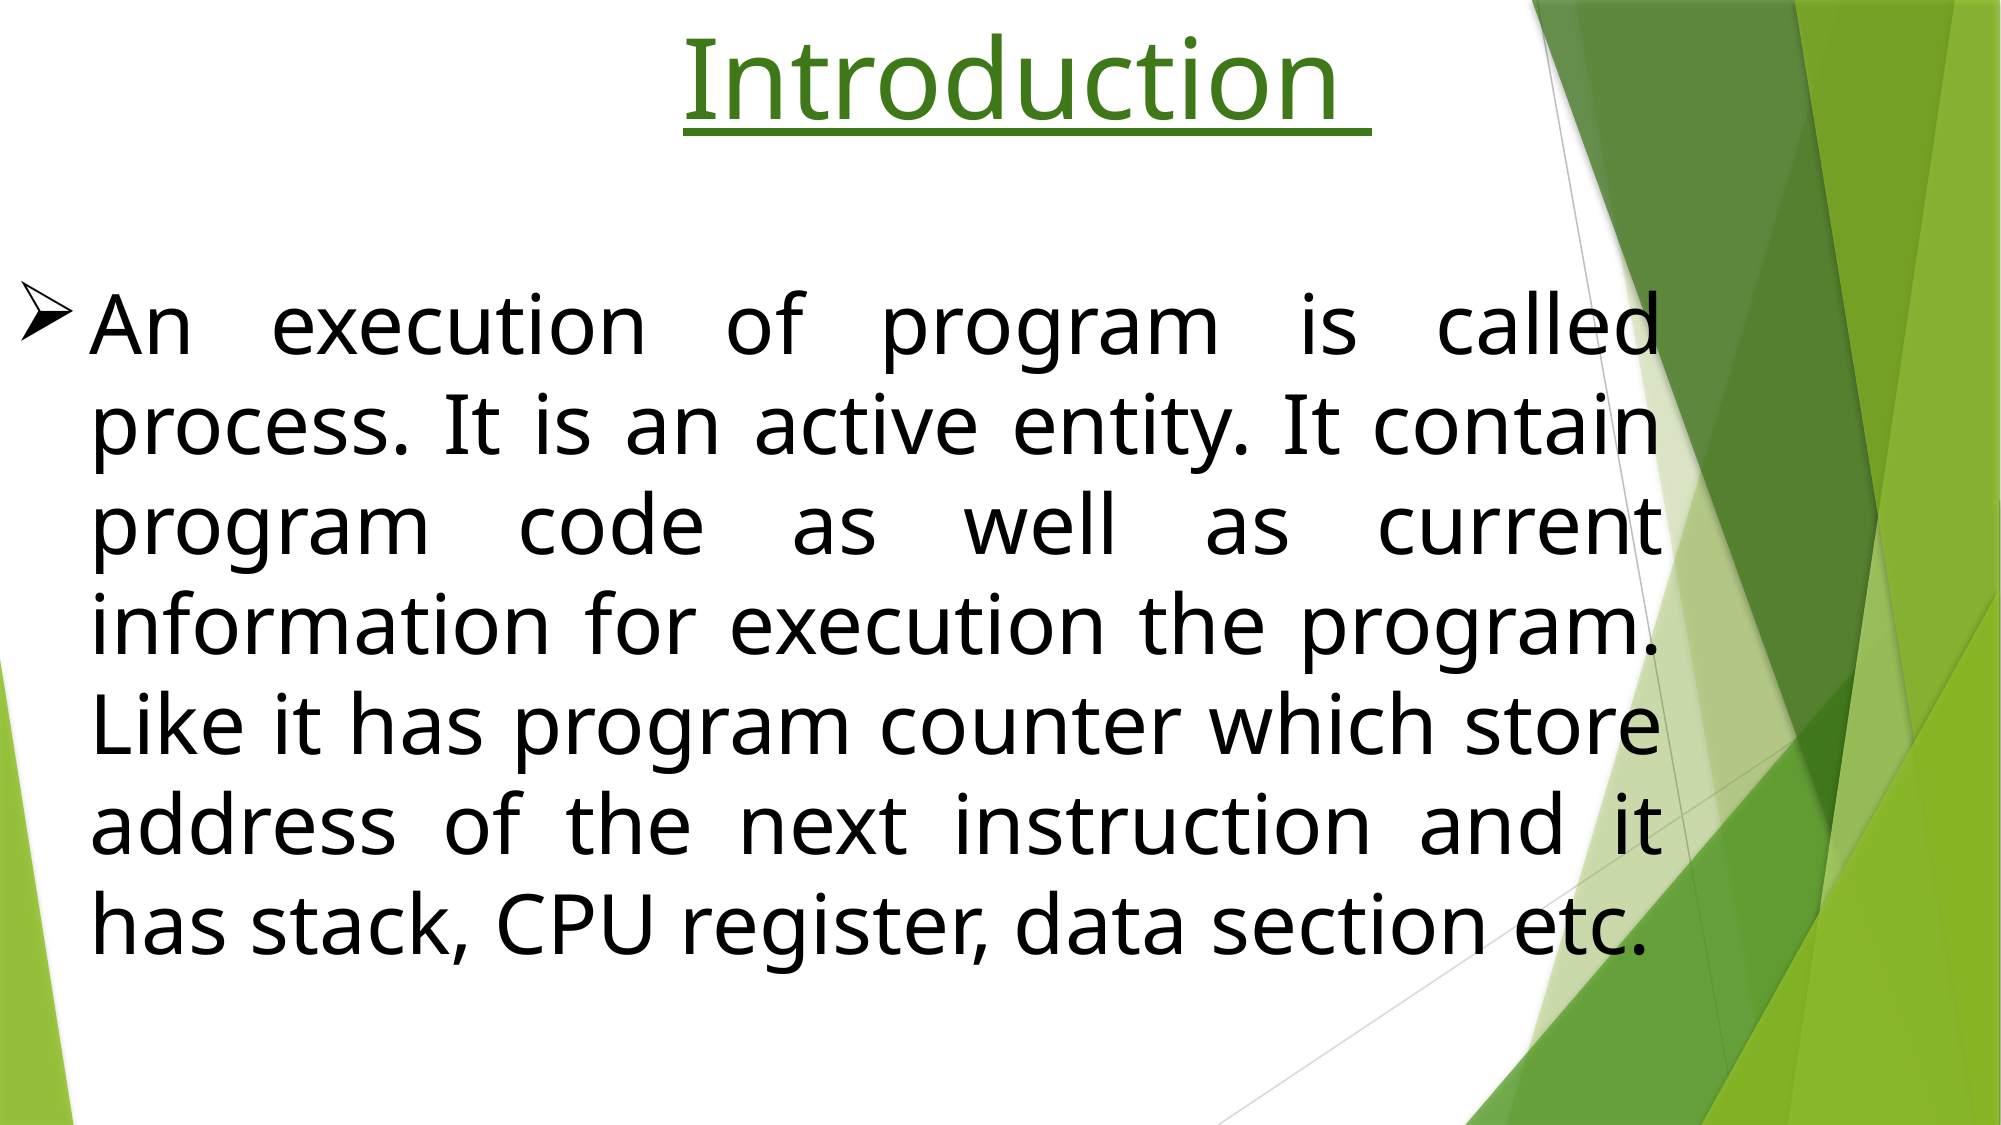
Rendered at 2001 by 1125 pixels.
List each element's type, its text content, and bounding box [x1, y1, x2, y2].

text_box Introduction [27, 0, 2000, 150]
text_box An execution of program is called process. It is an active entity. It contain program code as well as current information for execution the program. Like it has program counter which store address of the next instruction and it has stack, CPU register, data section etc. [0, 264, 1680, 979]
